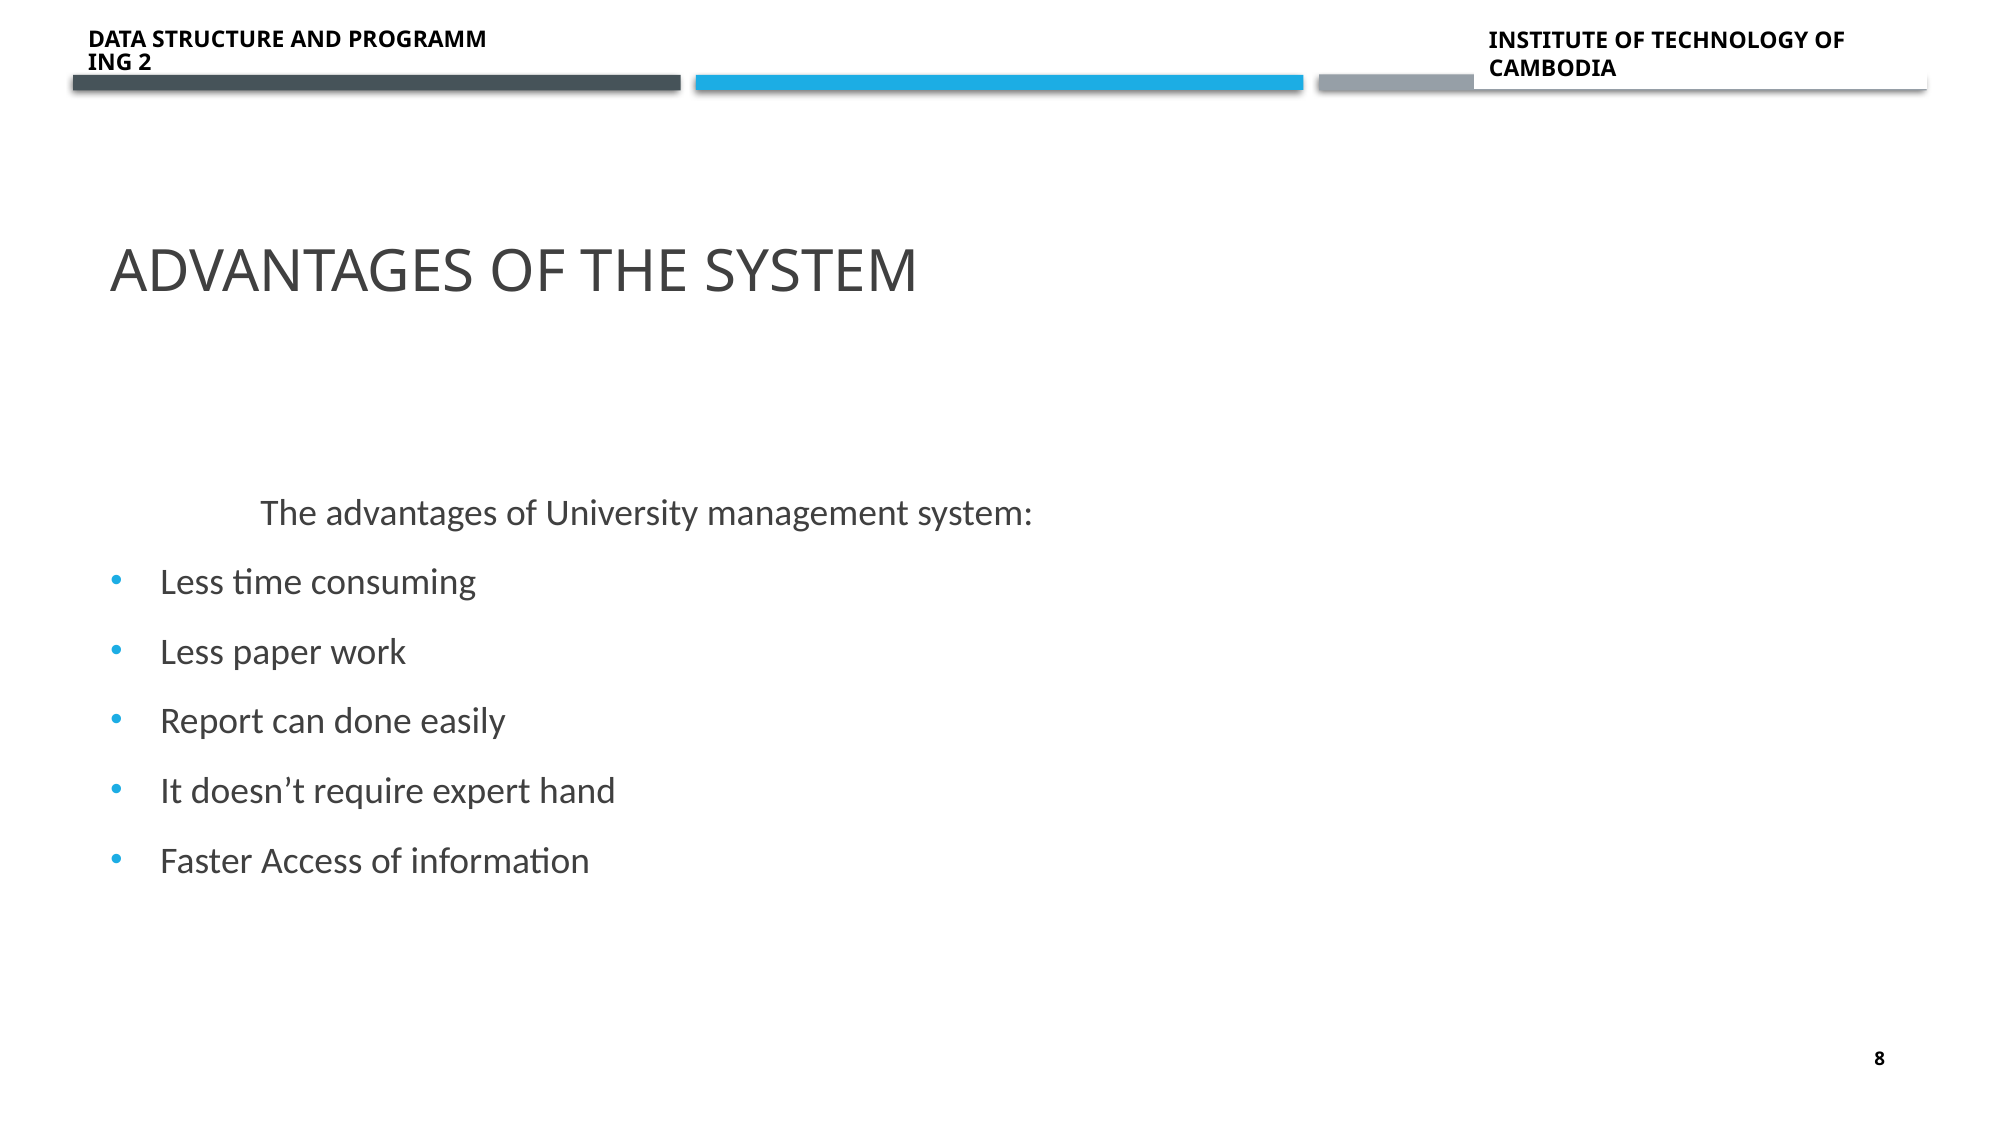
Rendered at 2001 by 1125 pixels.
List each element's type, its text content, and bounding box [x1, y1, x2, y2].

title Advantages of the system [95, 115, 1905, 311]
slide_number 8 [1727, 1029, 1901, 1089]
list The advantages of University management system: Less time consuming Less paper work Report can done easily It doesn’t require expert hand Faster Access of information [95, 383, 1905, 981]
footer Data structure and programming 2 [73, 15, 512, 65]
